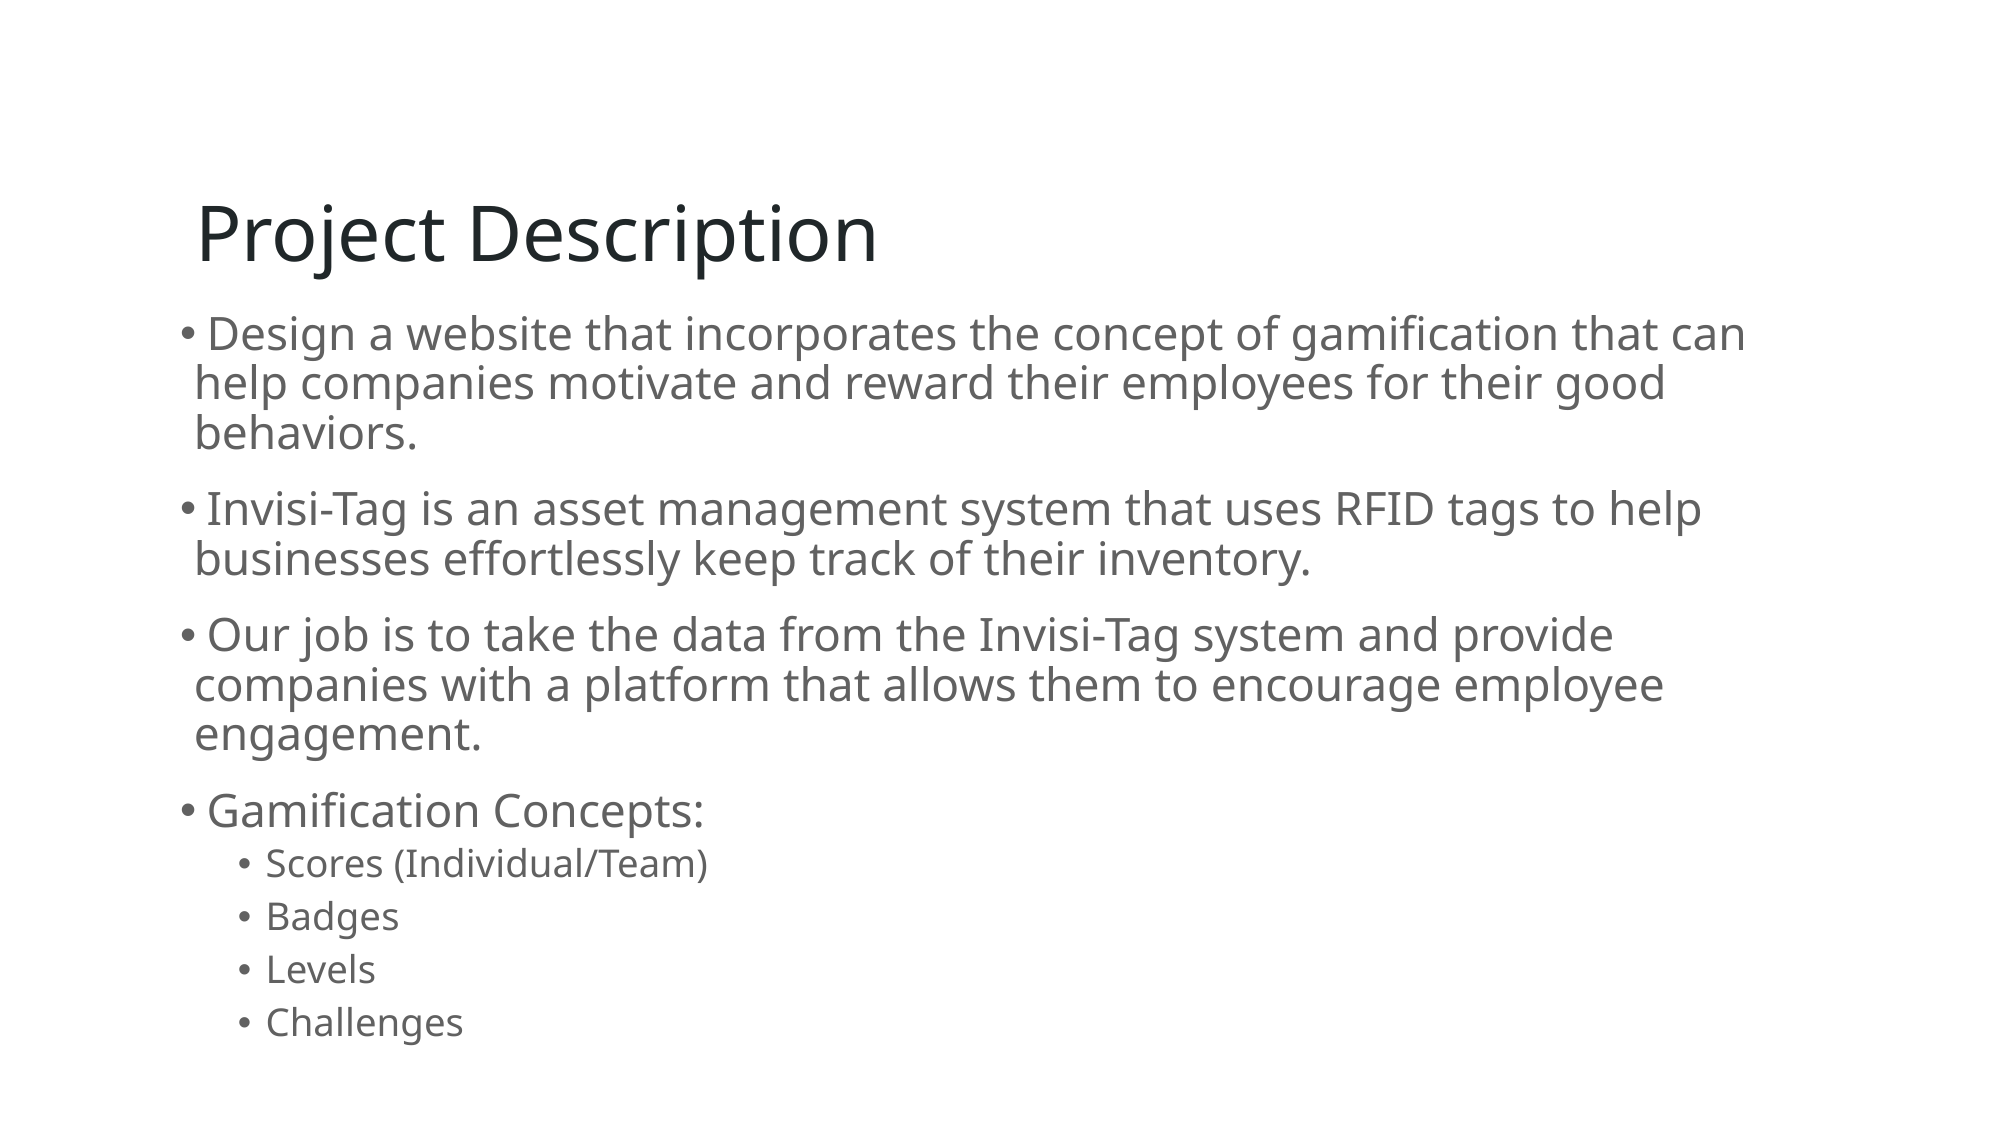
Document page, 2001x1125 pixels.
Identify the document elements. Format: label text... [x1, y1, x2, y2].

title Project Description [180, 47, 1830, 285]
list Design a website that incorporates the concept of gamification that can help companies motivate and reward their employees for their good behaviors. Invisi-Tag is an asset management system that uses RFID tags to help businesses effortlessly keep track of their inventory. Our job is to take the data from the Invisi-Tag system and provide companies with a platform that allows them to encourage employee engagement. Gamification Concepts: Scores (Individual/Team) Badges Levels Challenges [180, 302, 1830, 1059]
